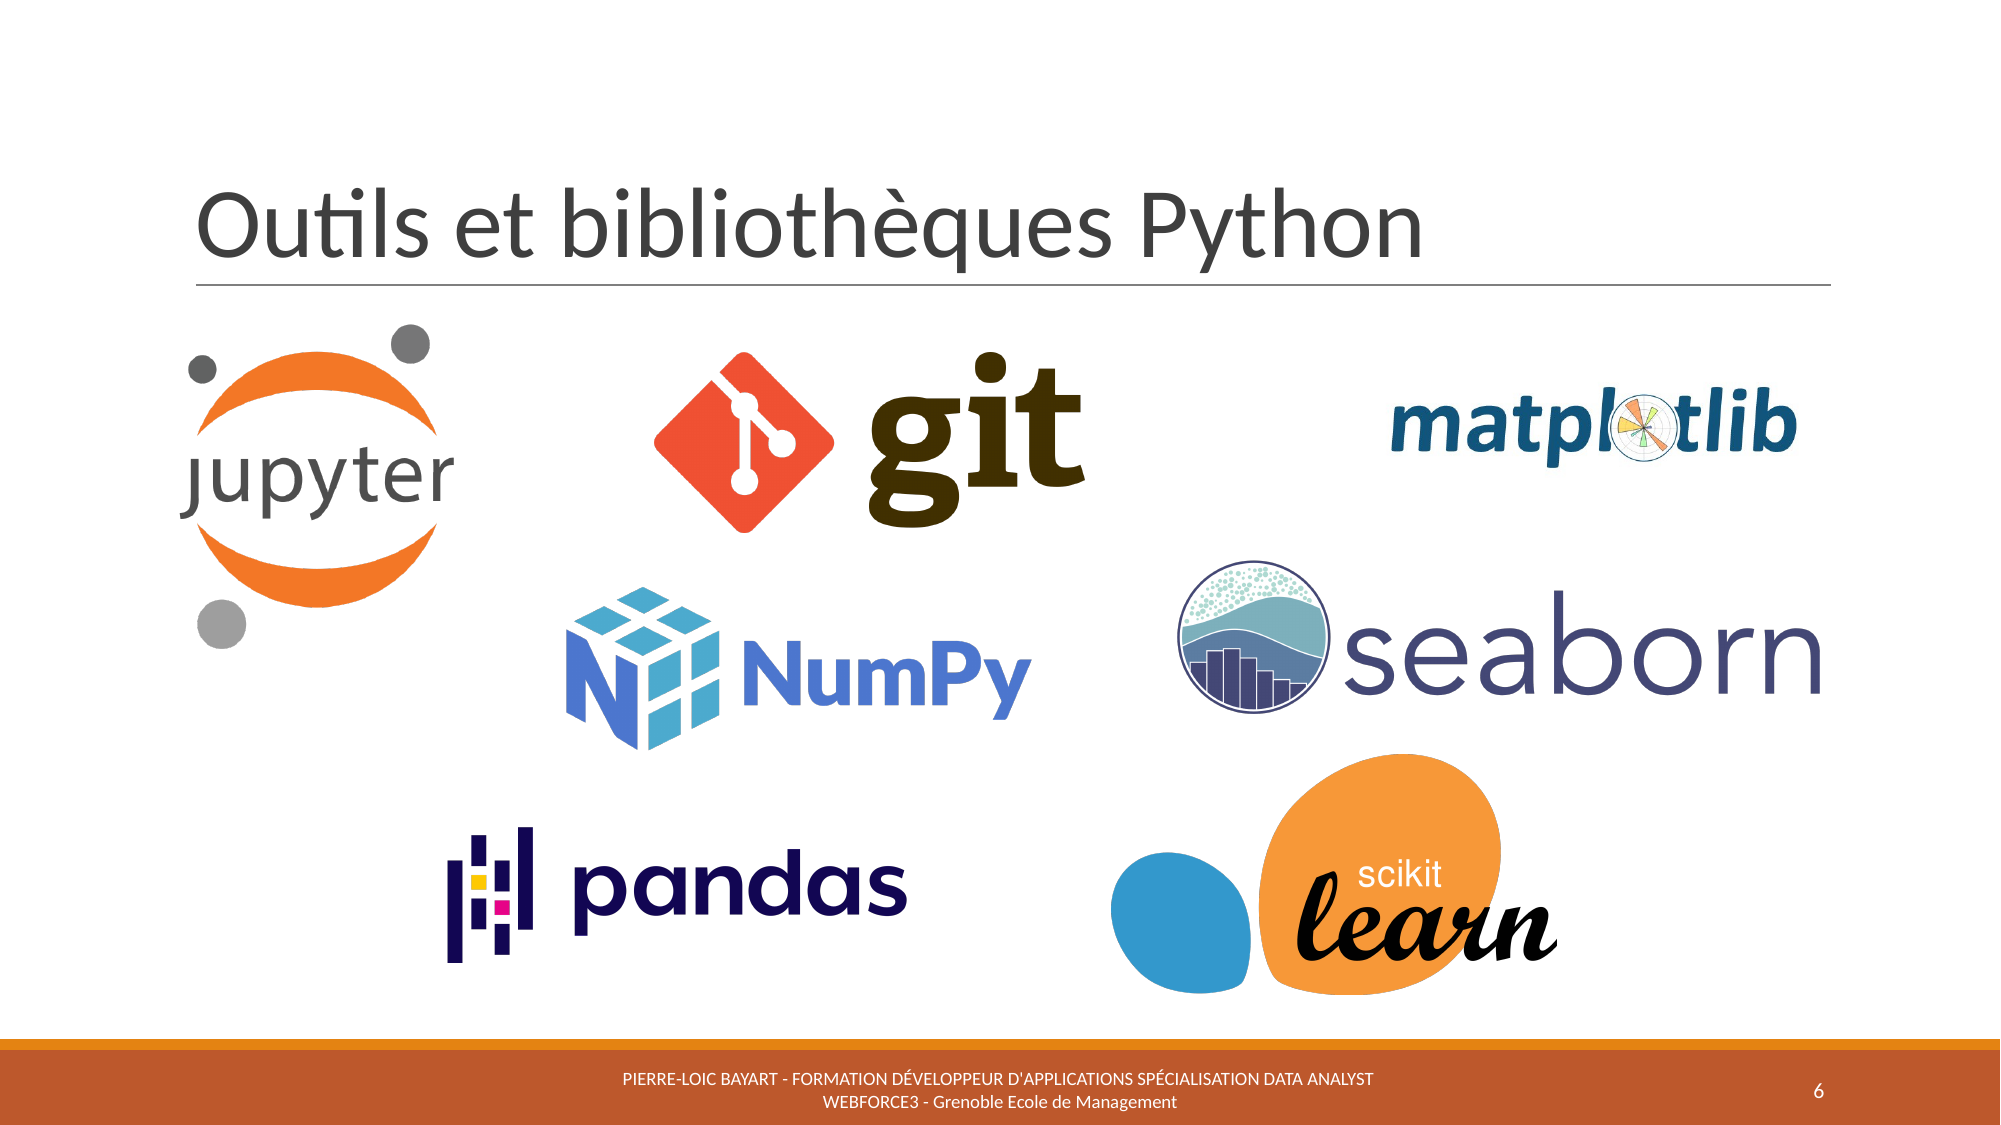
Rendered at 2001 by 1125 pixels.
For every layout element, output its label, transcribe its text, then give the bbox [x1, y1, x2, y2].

picture [0, 320, 1064, 788]
picture [1164, 297, 1865, 741]
slide_number 6 [1624, 1059, 1840, 1120]
picture [1111, 754, 1557, 995]
footer PIERRE-LOIC BAYART - FORMATION DÉVELOPPEUR D'APPLICATIONS SPÉCIALISATION DATA ANALYST WEBFORCE3 - Grenoble Ecole de Management [604, 1059, 1396, 1120]
title Outils et bibliothèques Python [180, 47, 1830, 285]
picture [654, 352, 1086, 533]
picture [424, 793, 929, 998]
